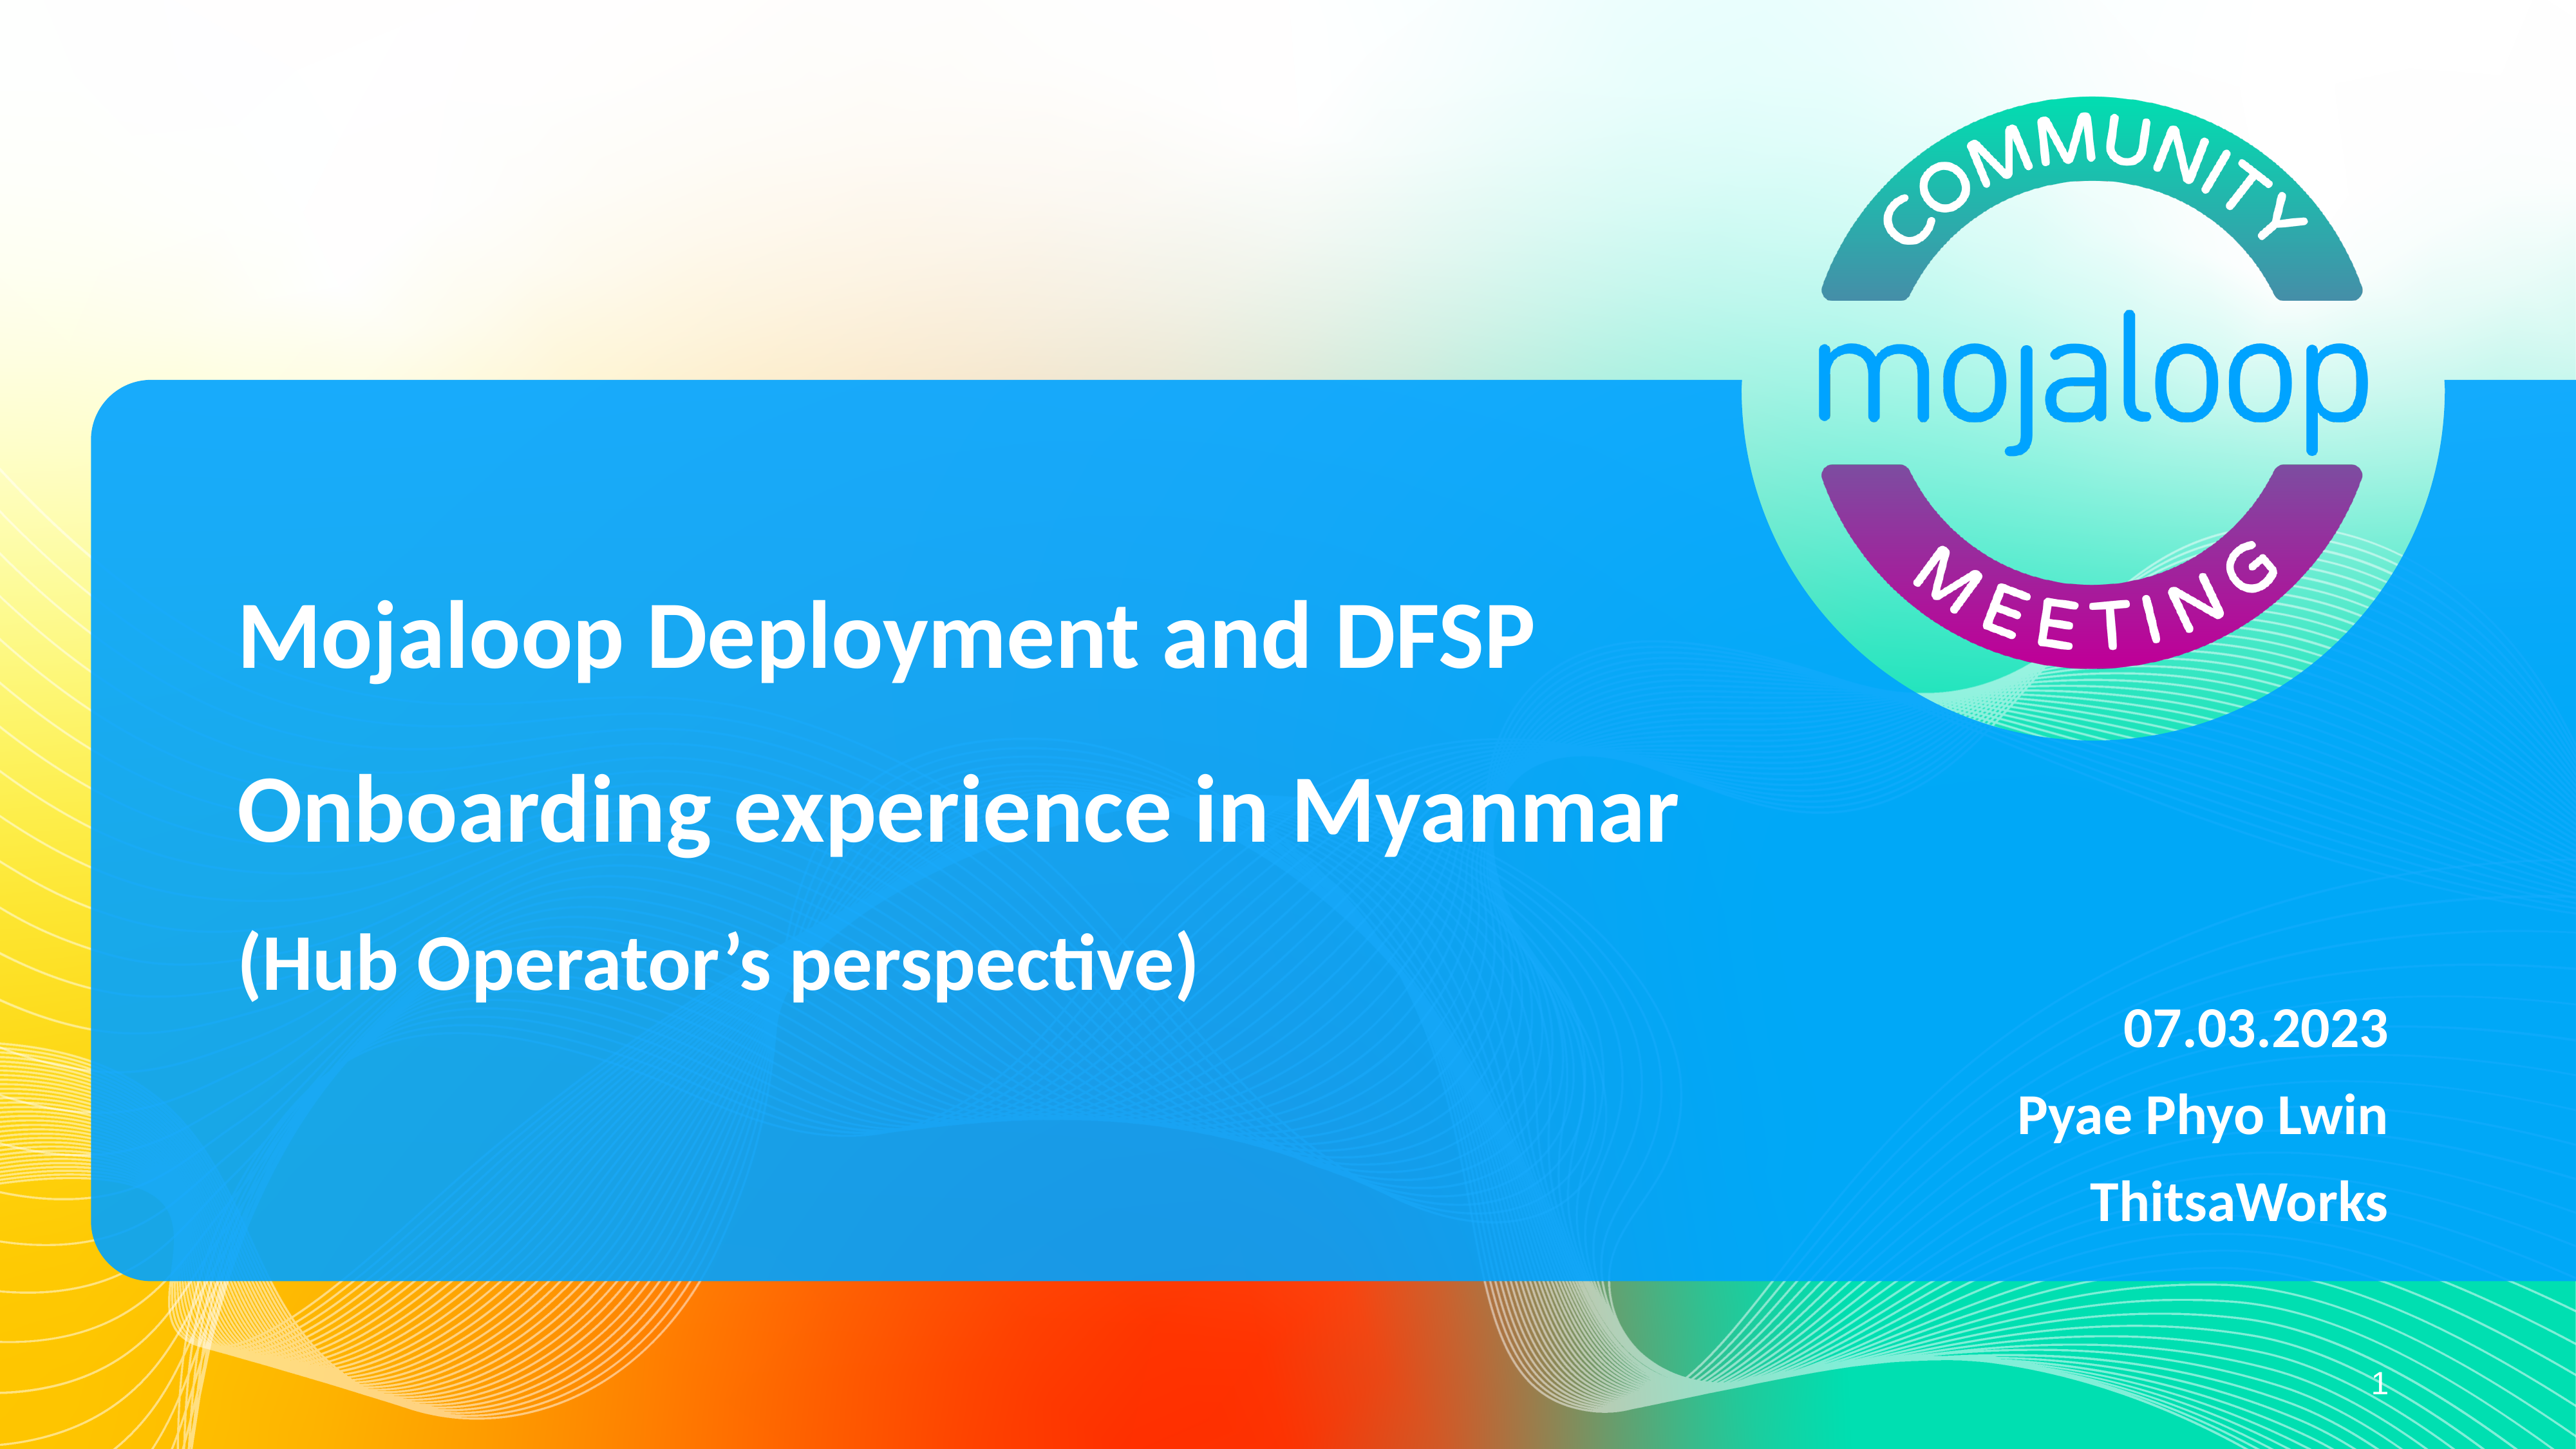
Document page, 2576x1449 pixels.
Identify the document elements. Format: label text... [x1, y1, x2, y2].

subtitle 07.03.2023 Pyae Phyo Lwin ThitsaWorks [1801, 992, 2399, 1240]
picture [0, 0, 2576, 1449]
slide_number 1 [1819, 1343, 2399, 1421]
title Mojaloop Deployment and DFSP Onboarding experience in Myanmar (Hub Operator’s perspective) [227, 518, 1727, 1002]
